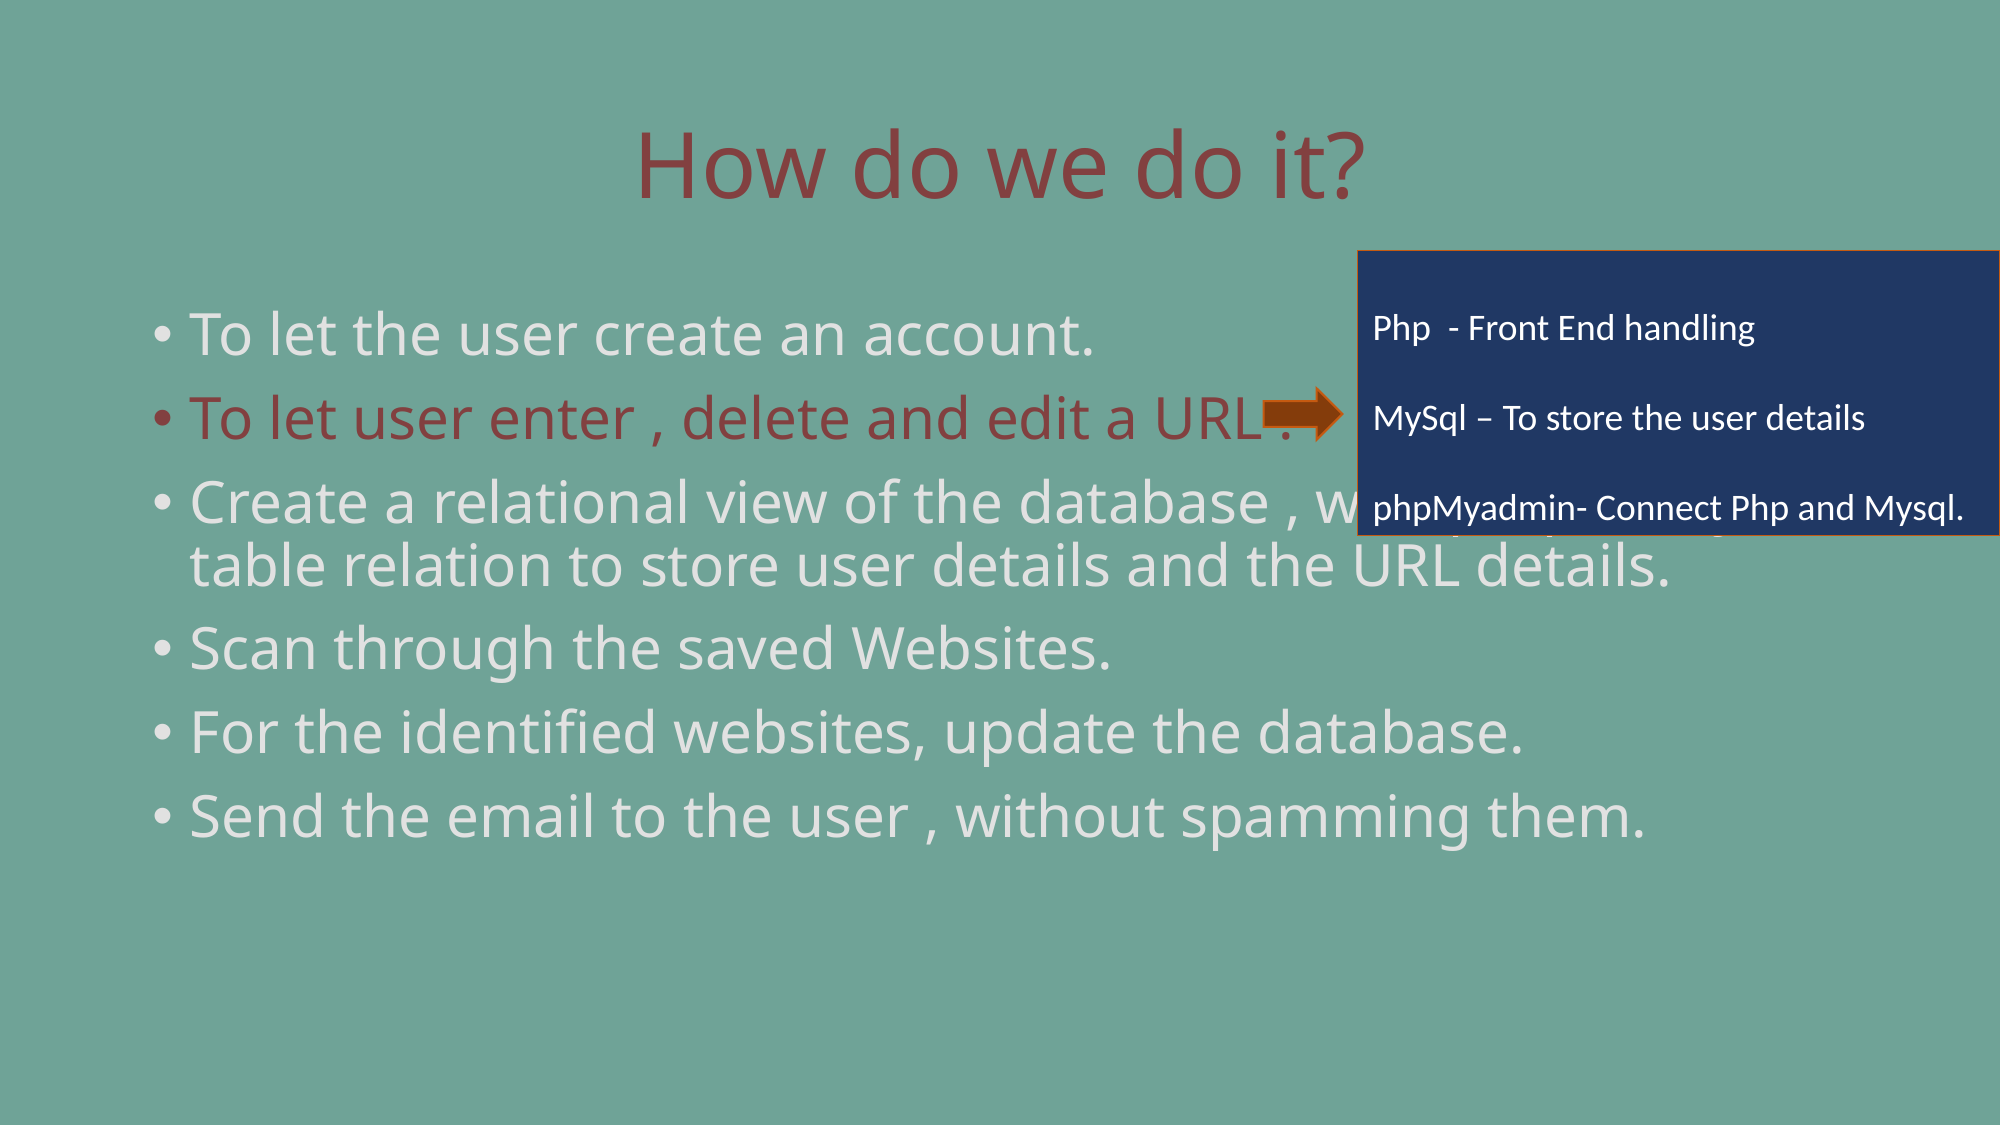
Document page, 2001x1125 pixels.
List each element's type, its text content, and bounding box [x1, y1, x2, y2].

text_box [1262, 385, 1344, 443]
list To let the user create an account. To let user enter , delete and edit a URL . Create a relational view of the database , with proper key – table relation to store user details and the URL details. Scan through the saved Websites. For the identified websites, update the database. Send the email to the user , without spamming them. [137, 297, 1863, 1012]
text_box Php - Front End handling MySql – To store the user details phpMyadmin- Connect Php and Mysql. [1357, 250, 2000, 536]
title How do we do it? [137, 59, 1863, 278]
